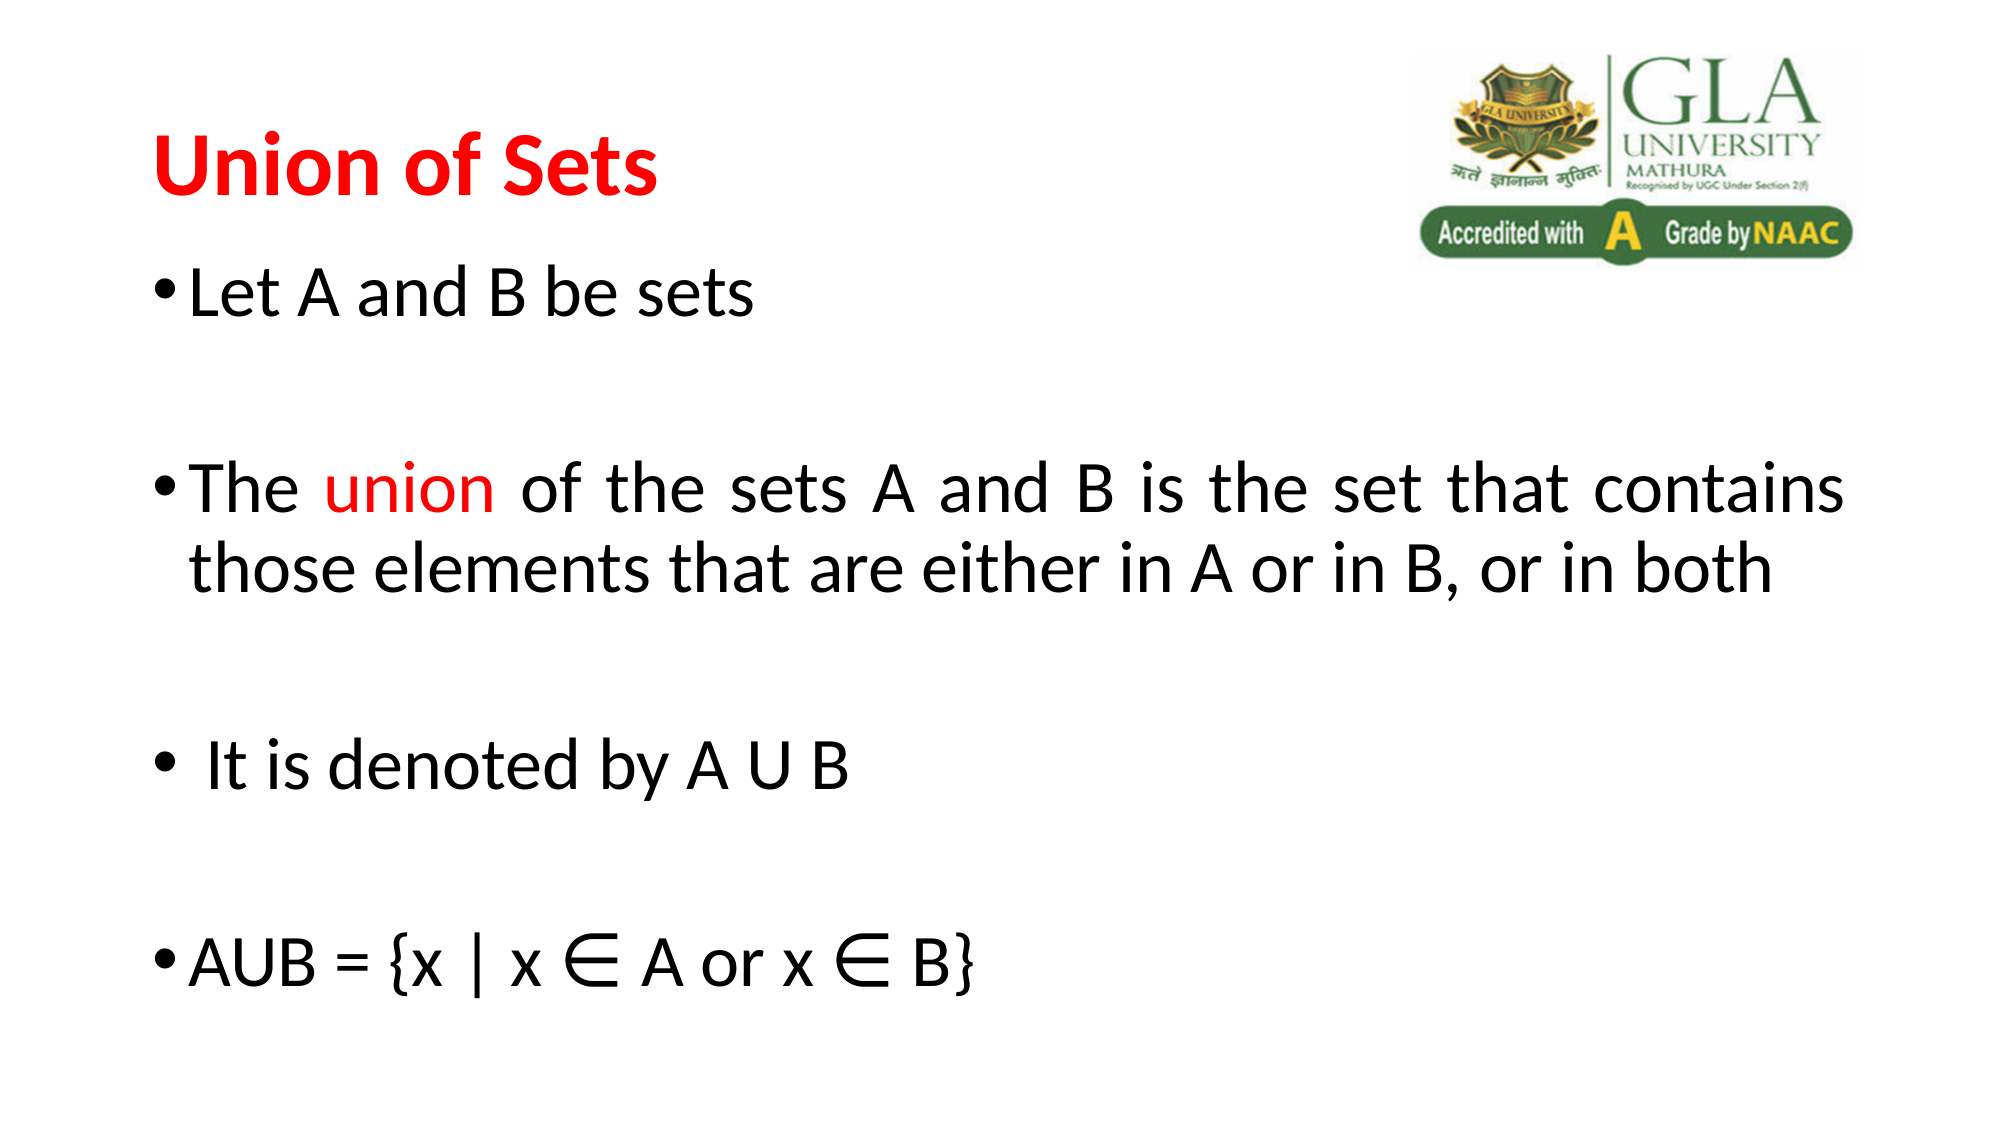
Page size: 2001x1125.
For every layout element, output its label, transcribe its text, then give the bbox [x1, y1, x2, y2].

list Let A and B be sets The union of the sets A and B is the set that contains those elements that are either in A or in B, or in both It is denoted by A U B AUB = {x | x ∈ A or x ∈ B} [137, 244, 1863, 1014]
title Union of Sets [137, 56, 1863, 244]
